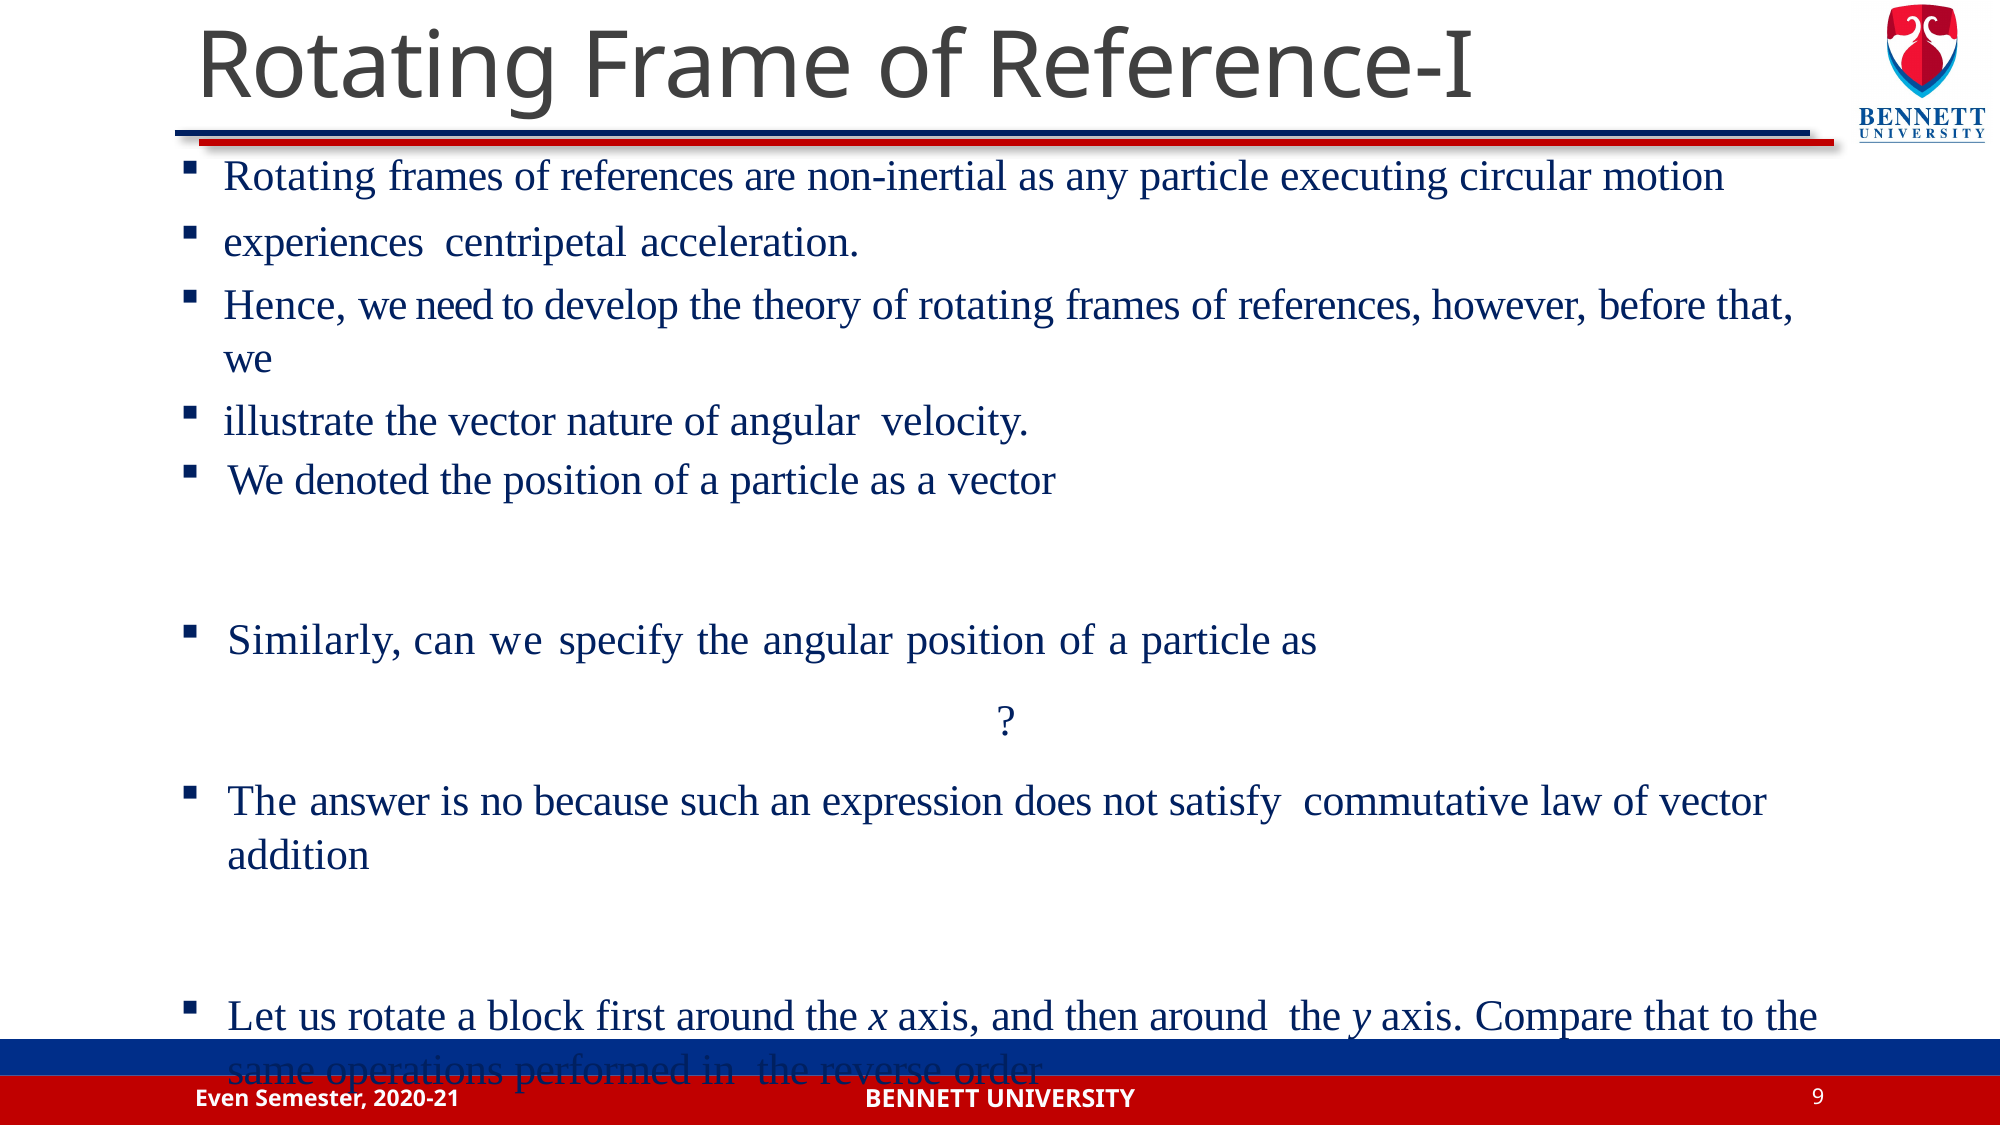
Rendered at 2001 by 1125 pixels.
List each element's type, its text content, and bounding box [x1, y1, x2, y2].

slide_number 9 [1624, 1075, 1840, 1120]
footer Bennett university [604, 1077, 1396, 1122]
title Rotating Frame of Reference-I [180, 14, 1830, 125]
slide_number Even Semester, 2020-21 [180, 1075, 586, 1120]
picture [1851, 1, 1993, 144]
